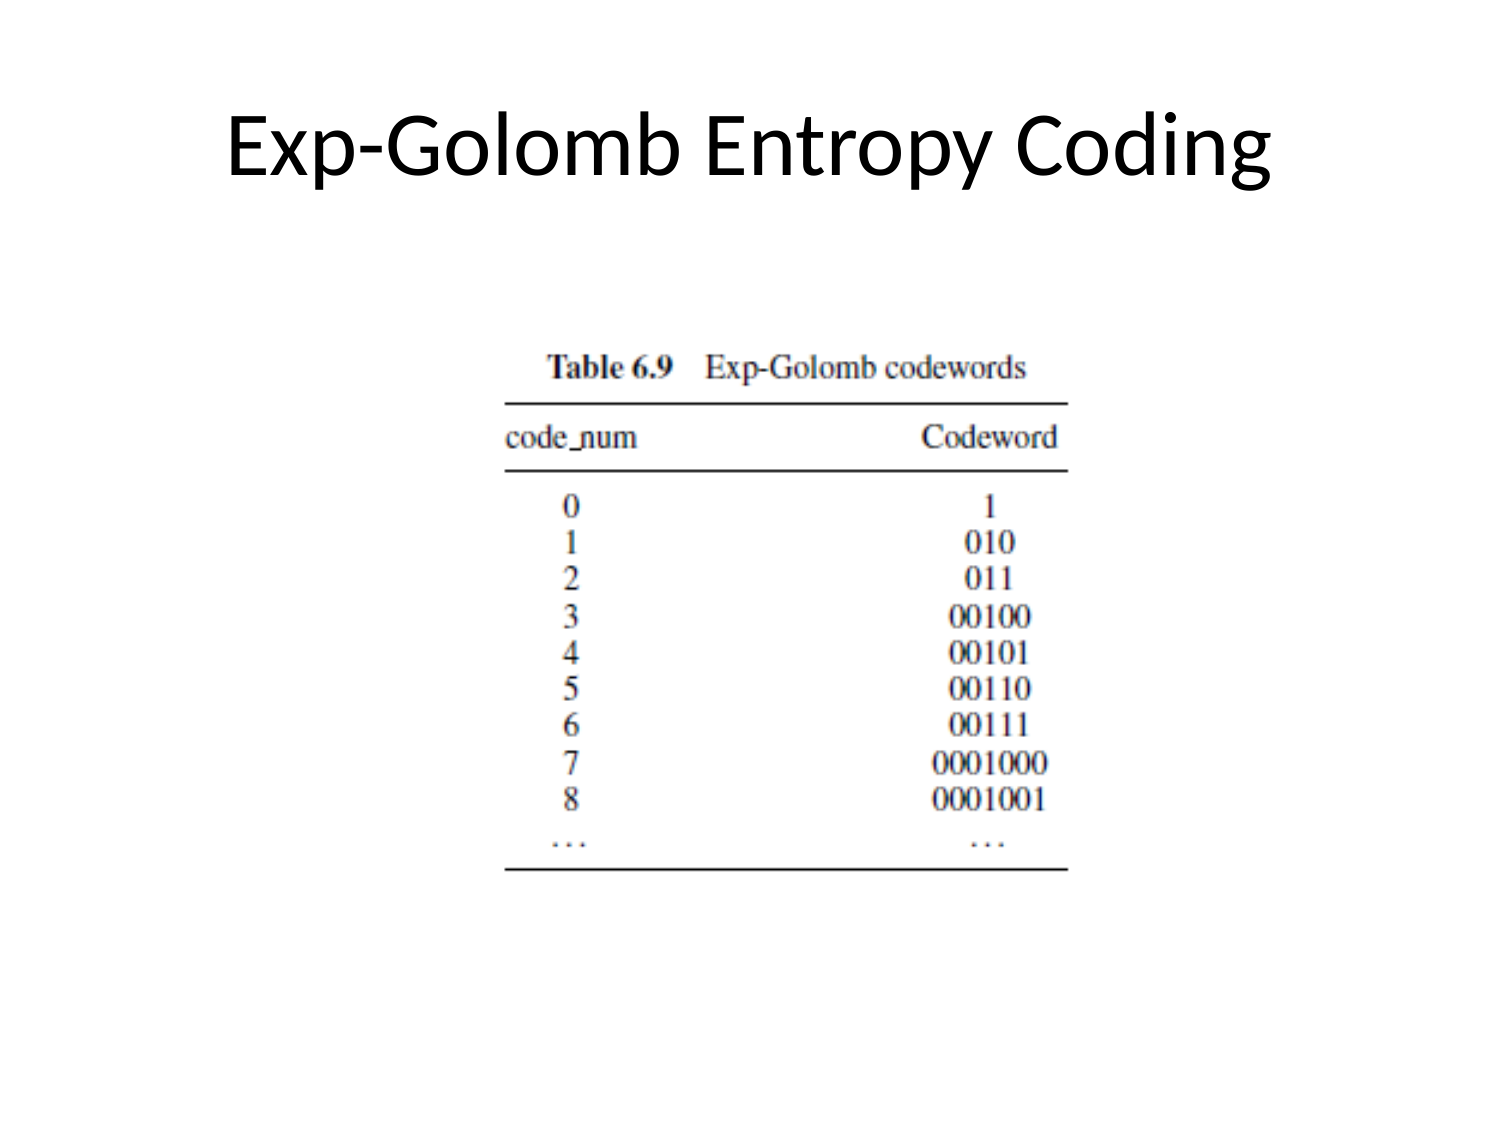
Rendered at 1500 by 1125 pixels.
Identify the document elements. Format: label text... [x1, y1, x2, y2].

picture [412, 324, 1155, 917]
title Exp-Golomb Entropy Coding [75, 45, 1425, 233]
